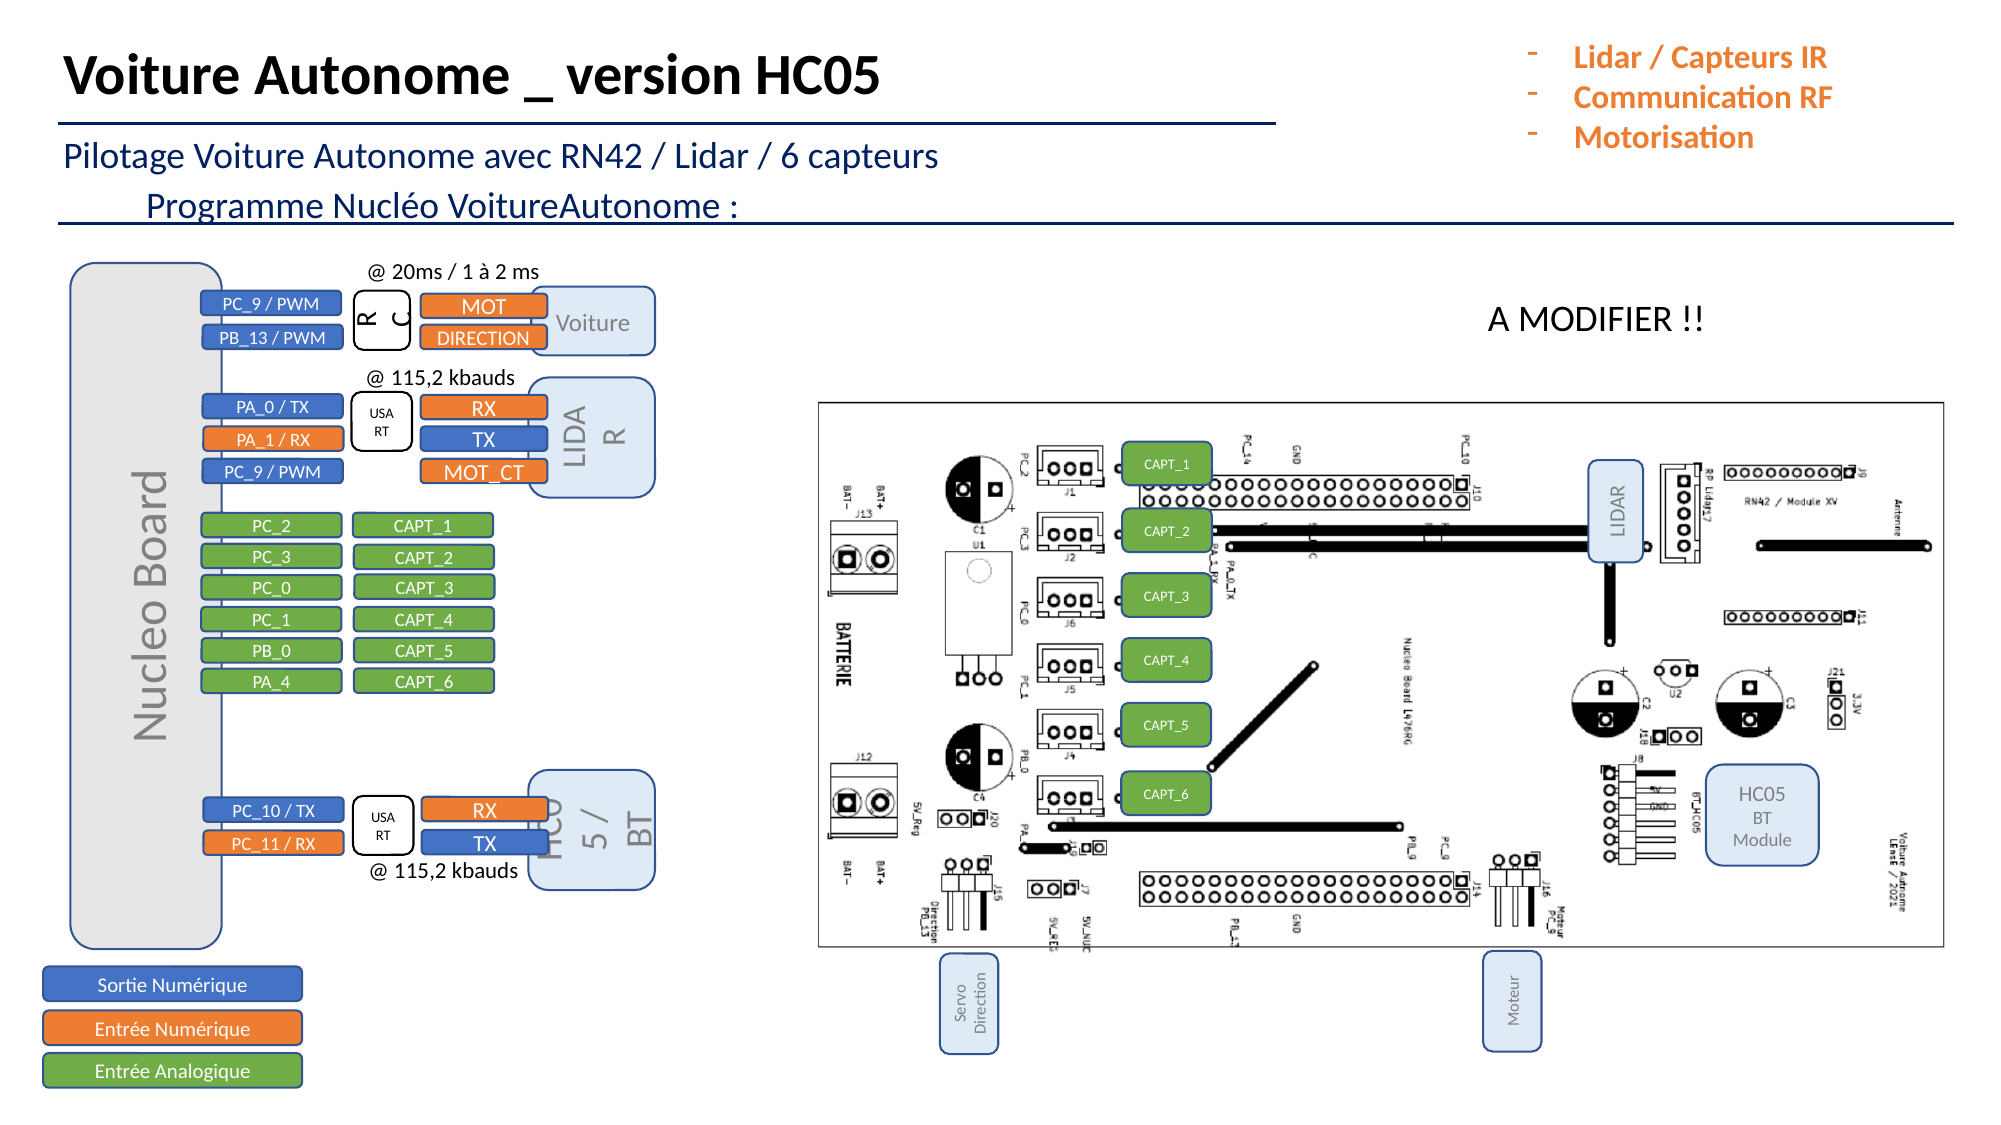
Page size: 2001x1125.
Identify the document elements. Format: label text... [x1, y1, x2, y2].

text_box Lidar / Capteurs IR Communication RF Motorisation [1512, 28, 1944, 163]
text_box Programme Nucléo VoitureAutonome : [131, 224, 755, 234]
text_box PB_0 [200, 637, 343, 664]
text_box CAPT_2 [352, 543, 496, 571]
text_box CAPT_4 [352, 605, 496, 633]
text_box PC_3 [200, 542, 343, 570]
text_box Entrée Numérique [42, 1009, 304, 1047]
text_box TX [420, 828, 550, 856]
text_box USART [351, 794, 415, 850]
text_box PC_9 / PWM [201, 457, 344, 485]
text_box PC_1 [200, 605, 343, 633]
text_box @ 115,2 kbauds [353, 847, 534, 891]
text_box Voiture [530, 285, 657, 357]
text_box @ 115,2 kbauds [350, 355, 531, 398]
text_box Programme Nucléo VoitureAutonome : [131, 184, 755, 223]
text_box Sortie Numérique [42, 965, 304, 1003]
text_box HC05 BT Module [1704, 763, 1820, 867]
text_box Voiture Autonome _ version HC05 [48, 28, 898, 114]
text_box USART [350, 398, 414, 452]
text_box PC_2 [200, 511, 343, 539]
text_box MOT_CT [419, 457, 549, 485]
text_box PC_9 / PWM [199, 289, 343, 317]
text_box PC_11 / RX [202, 829, 345, 856]
text_box TX [419, 425, 549, 452]
text_box HC05 / BT [527, 768, 657, 892]
text_box PA_0 / TX [201, 392, 344, 420]
picture [813, 224, 1947, 1125]
text_box RX [420, 795, 550, 823]
text_box DIRECTION [419, 323, 549, 351]
text_box PC_10 / TX [202, 796, 345, 823]
text_box LIDAR [527, 376, 657, 499]
text_box PA_4 [200, 667, 343, 695]
text_box CAPT_3 [353, 573, 496, 600]
picture [1099, 106, 1659, 223]
text_box MOT [419, 292, 549, 320]
text_box CAPT_1 [351, 511, 495, 539]
text_box A MODIFIER !! [1659, 286, 1721, 347]
text_box RX [419, 393, 549, 421]
text_box RC [352, 292, 412, 351]
text_box CAPT_5 [352, 636, 496, 664]
text_box @ 20ms / 1 à 2 ms [351, 249, 555, 292]
text_box Servo Direction [938, 952, 1000, 1056]
text_box PC_0 [200, 573, 343, 601]
text_box Entrée Analogique [42, 1051, 304, 1089]
text_box Nucleo Board [69, 261, 223, 951]
text_box CAPT_6 [352, 667, 496, 694]
text_box PA_1 / RX [202, 425, 345, 452]
text_box PB_13 / PWM [201, 323, 344, 351]
text_box Pilotage Voiture Autonome avec RN42 / Lidar / 6 capteurs [48, 123, 964, 184]
